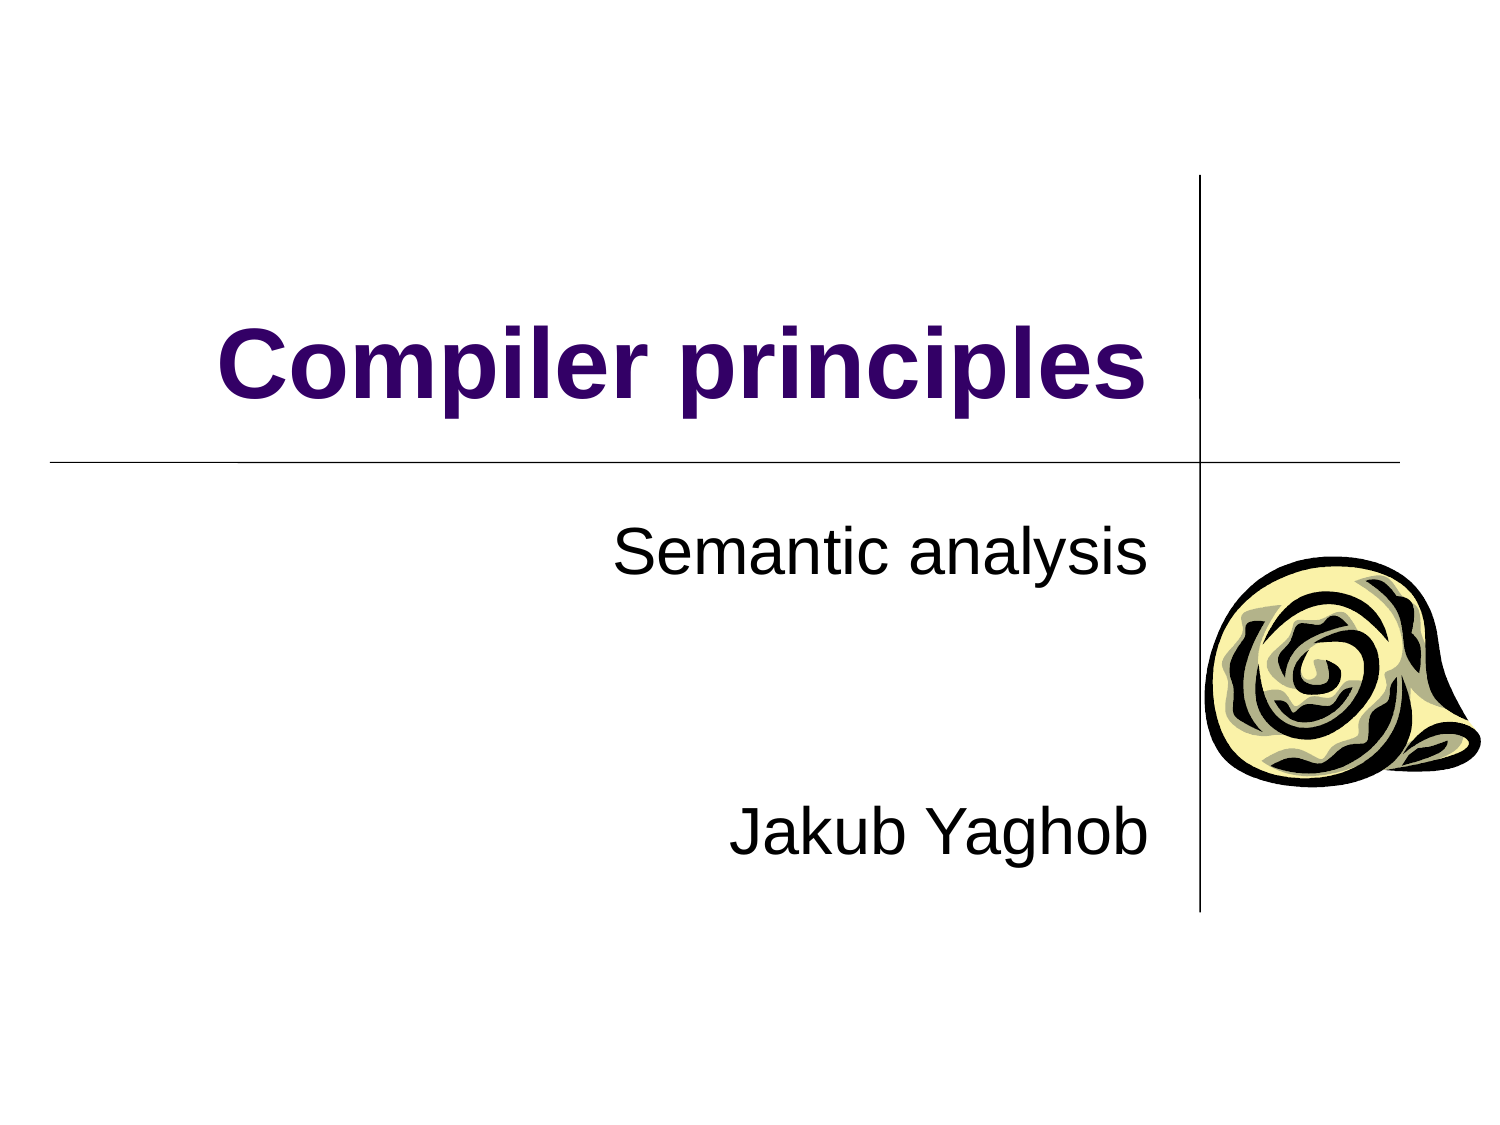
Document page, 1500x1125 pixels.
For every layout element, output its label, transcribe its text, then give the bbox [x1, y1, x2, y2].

subtitle Semantic analysis Jakub Yaghob [139, 499, 1165, 888]
title Compiler principles [51, 76, 1165, 427]
